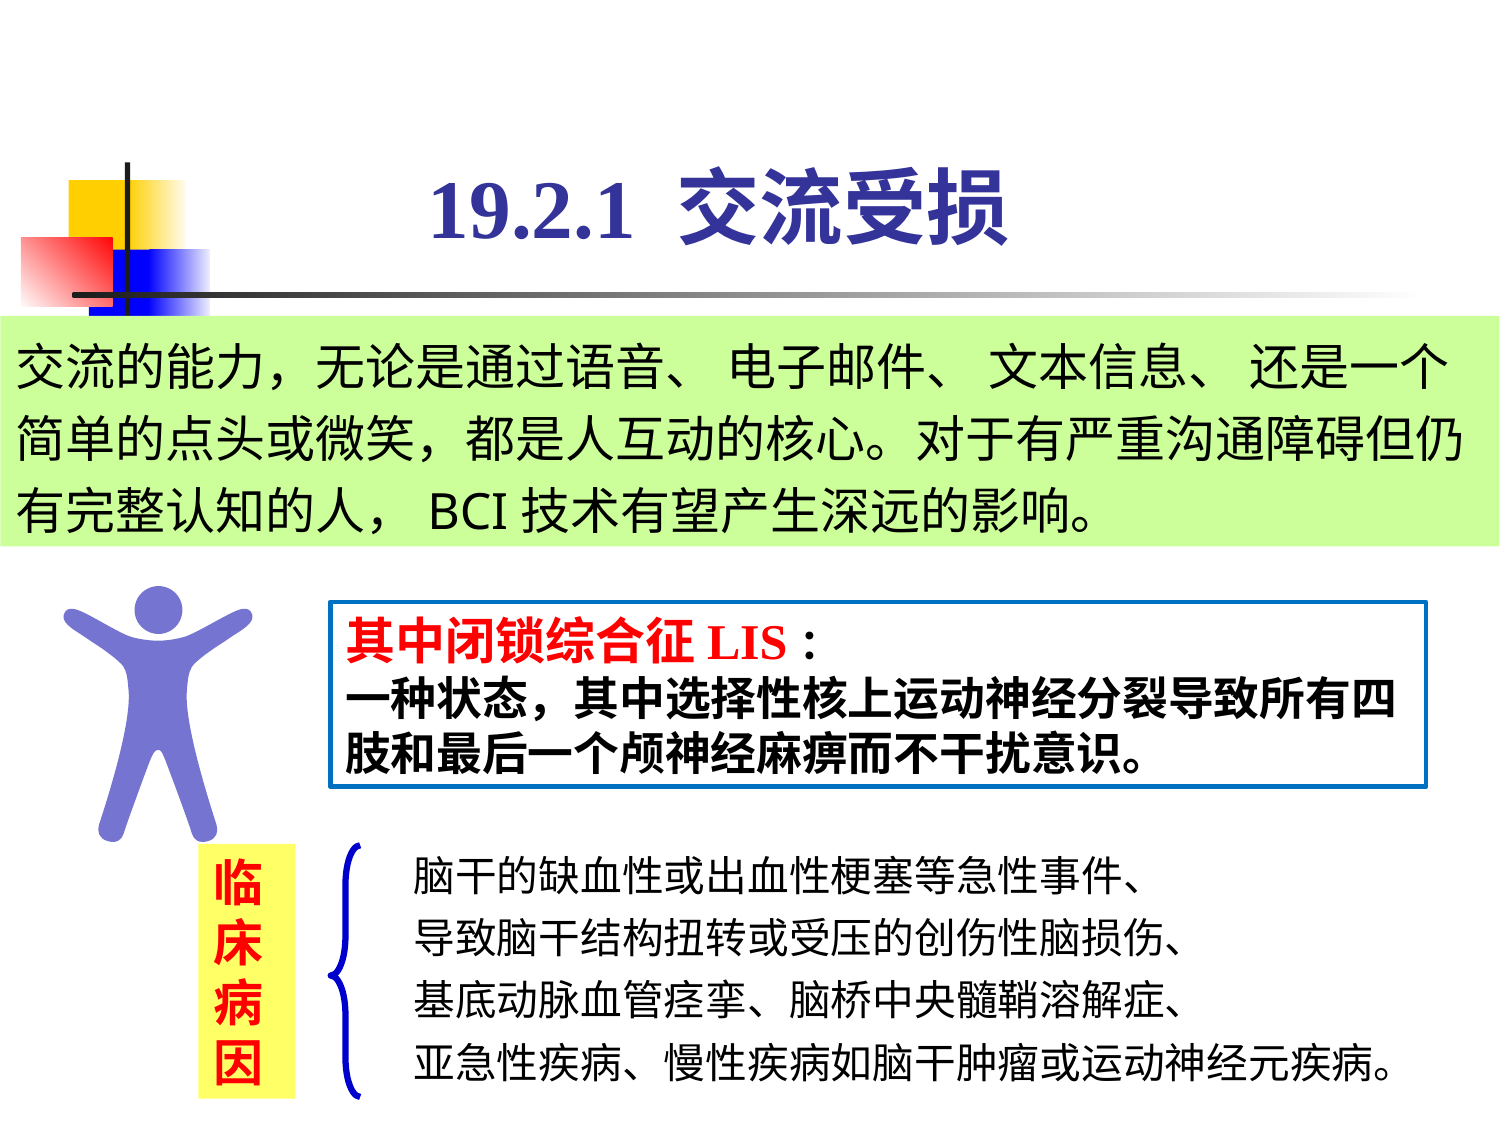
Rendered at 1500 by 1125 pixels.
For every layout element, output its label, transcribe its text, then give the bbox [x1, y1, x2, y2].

text_box 其中闭锁综合征LIS： 一种状态，其中选择性核上运动神经分裂导致所有四肢和最后一个颅神经麻痹而不干扰意识。 [330, 602, 1427, 787]
text_box 19.2.1 交流受损 [224, 124, 1213, 263]
text_box 交流的能力，无论是通过语音、 电子邮件、 文本信息、 还是一个简单的点头或微笑，都是人互动的核心。对于有严重沟通障碍但仍有完整认知的人，BCI技术有望产生深远的影响。 [0, 315, 1500, 547]
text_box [60, 585, 256, 845]
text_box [198, 843, 361, 1102]
text_box 脑干的缺血性或出血性梗塞等急性事件、 导致脑干结构扭转或受压的创伤性脑损伤、 基底动脉血管痉挛、脑桥中央髓鞘溶解症、 亚急性疾病、慢性疾病如脑干肿瘤或运动神经元疾病。 [398, 829, 1390, 1095]
